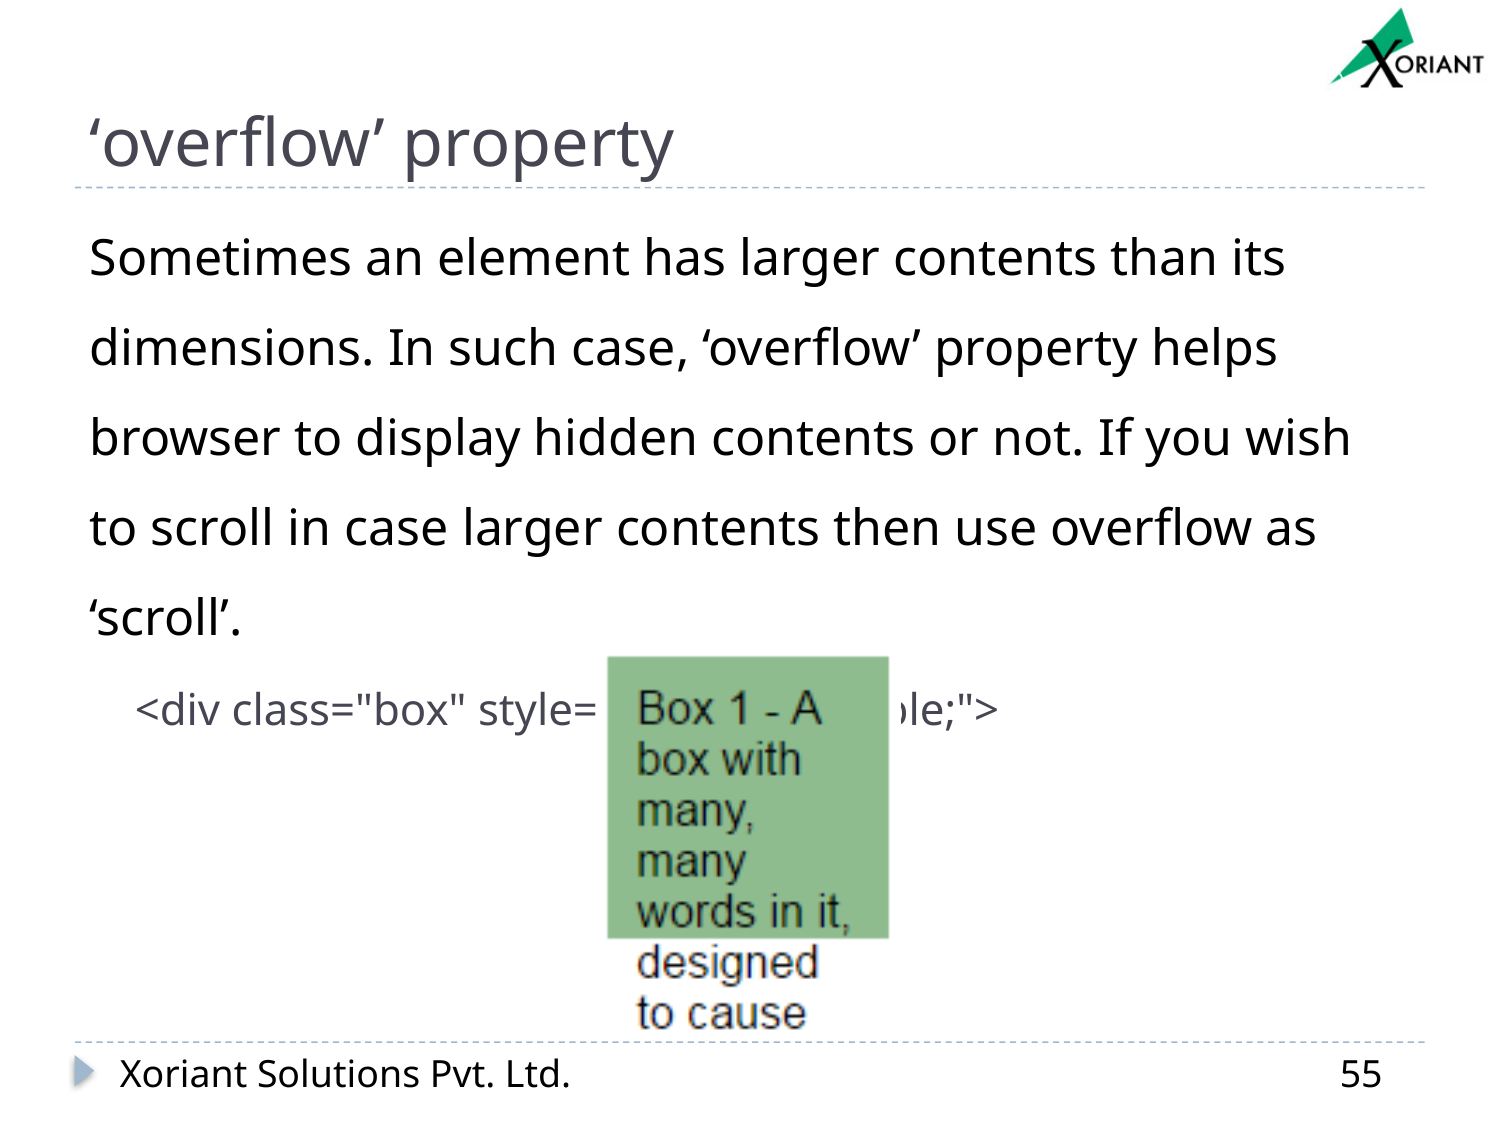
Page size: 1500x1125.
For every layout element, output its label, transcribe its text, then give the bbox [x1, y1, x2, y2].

title ‘overflow’ property [75, 24, 1425, 187]
picture [599, 649, 901, 1041]
slide_number 55 [1325, 1042, 1425, 1103]
picture [1325, 0, 1500, 91]
footer Xoriant Solutions Pvt. Ltd. [105, 1042, 675, 1103]
list Sometimes an element has larger contents than its dimensions. In such case, ‘overflow’ property helps browser to display hidden contents or not. If you wish to scroll in case larger contents then use overflow as ‘scroll’. <div class="box" style="overflow: visible;"> [75, 187, 1425, 960]
